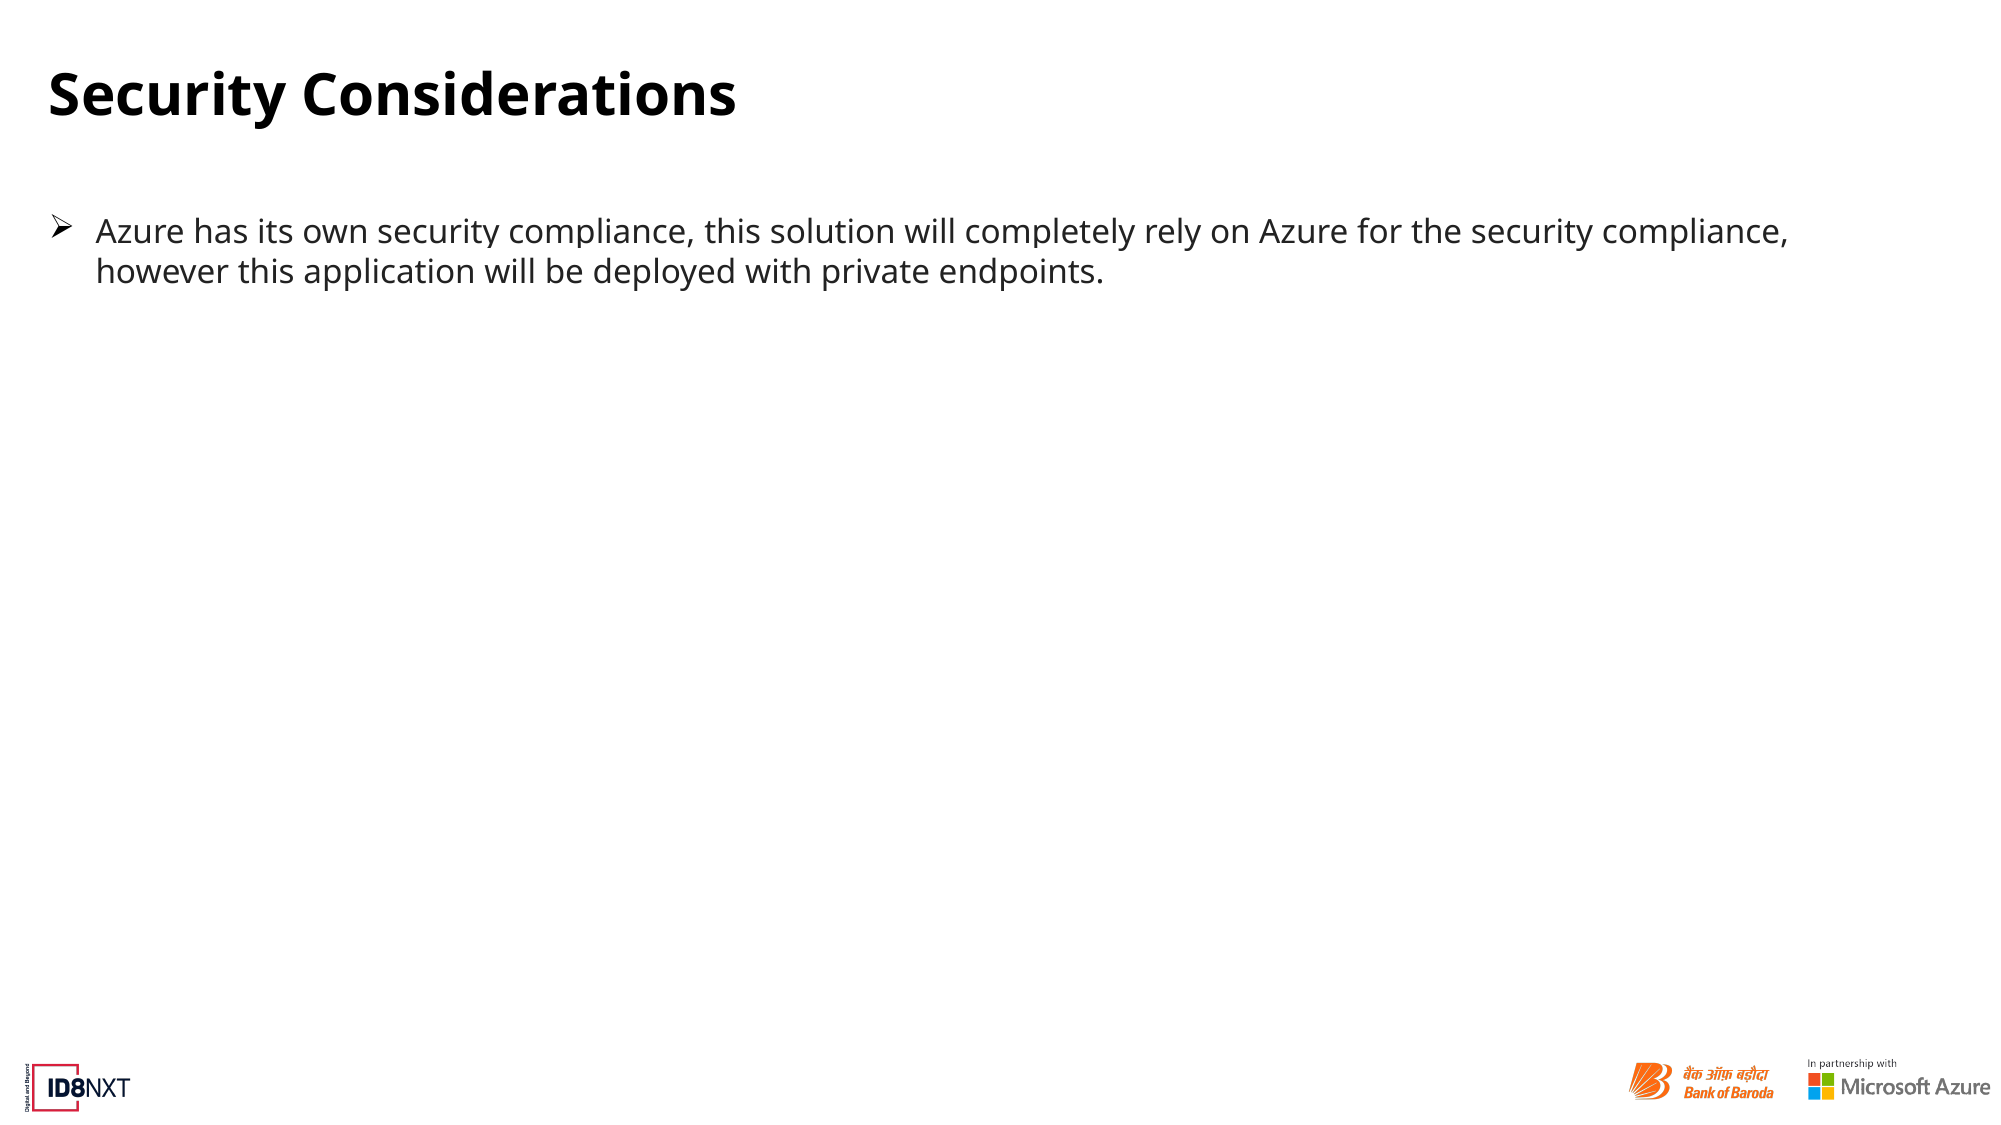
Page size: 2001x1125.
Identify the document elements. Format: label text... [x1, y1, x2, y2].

text_box Azure has its own security compliance, this solution will completely rely on Azure for the security compliance, however this application will be deployed with private endpoints. [33, 195, 1891, 756]
picture [1628, 1041, 1776, 1125]
title Security Considerations [33, 42, 1474, 137]
picture [1806, 1057, 1992, 1102]
picture [17, 1052, 138, 1123]
